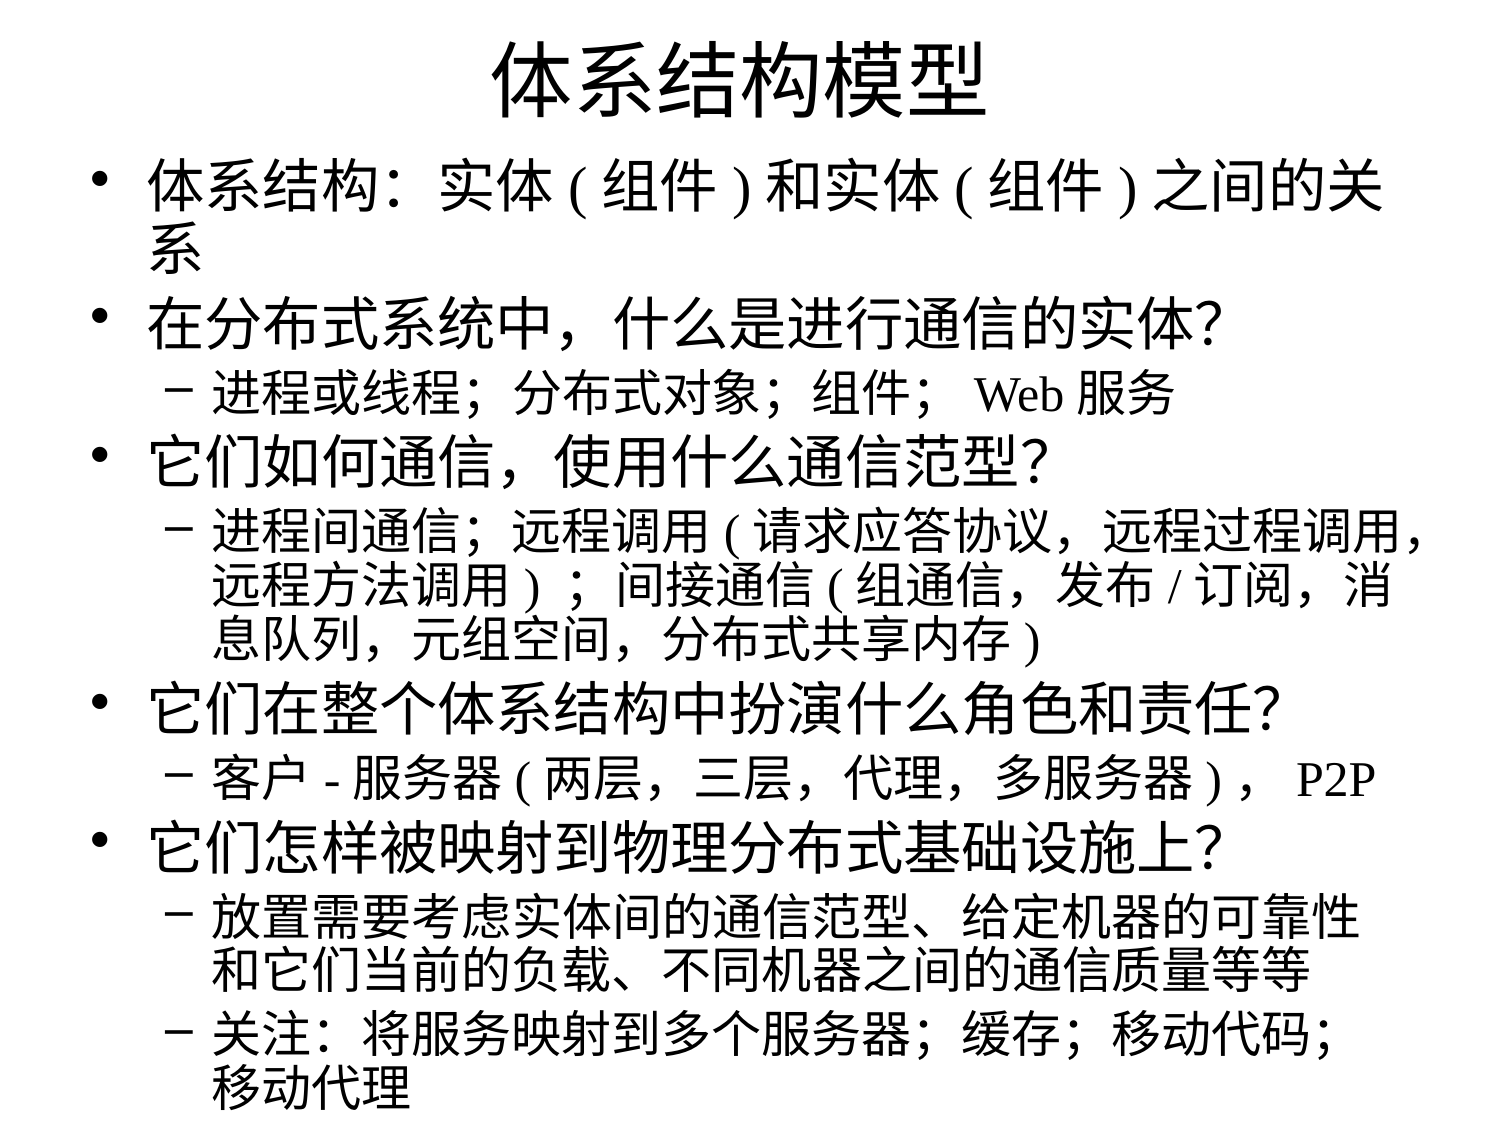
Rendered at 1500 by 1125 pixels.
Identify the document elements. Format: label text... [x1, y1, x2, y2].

title 体系结构模型 [75, 0, 1425, 149]
list 体系结构：实体(组件)和实体(组件)之间的关系 在分布式系统中，什么是进行通信的实体？ 进程或线程；分布式对象；组件；Web服务 它们如何通信，使用什么通信范型？ 进程间通信；远程调用(请求应答协议，远程过程调用，远程方法调用) ；间接通信(组通信，发布/订阅，消息队列，元组空间，分布式共享内存) 它们在整个体系结构中扮演什么角色和责任？ 客户-服务器(两层，三层，代理，多服务器)，P2P 它们怎样被映射到物理分布式基础设施上？ 放置需要考虑实体间的通信范型、给定机器的可靠性和它们当前的负载、不同机器之间的通信质量等等 关注：将服务映射到多个服务器；缓存；移动代码；移动代理 [75, 149, 1425, 1125]
